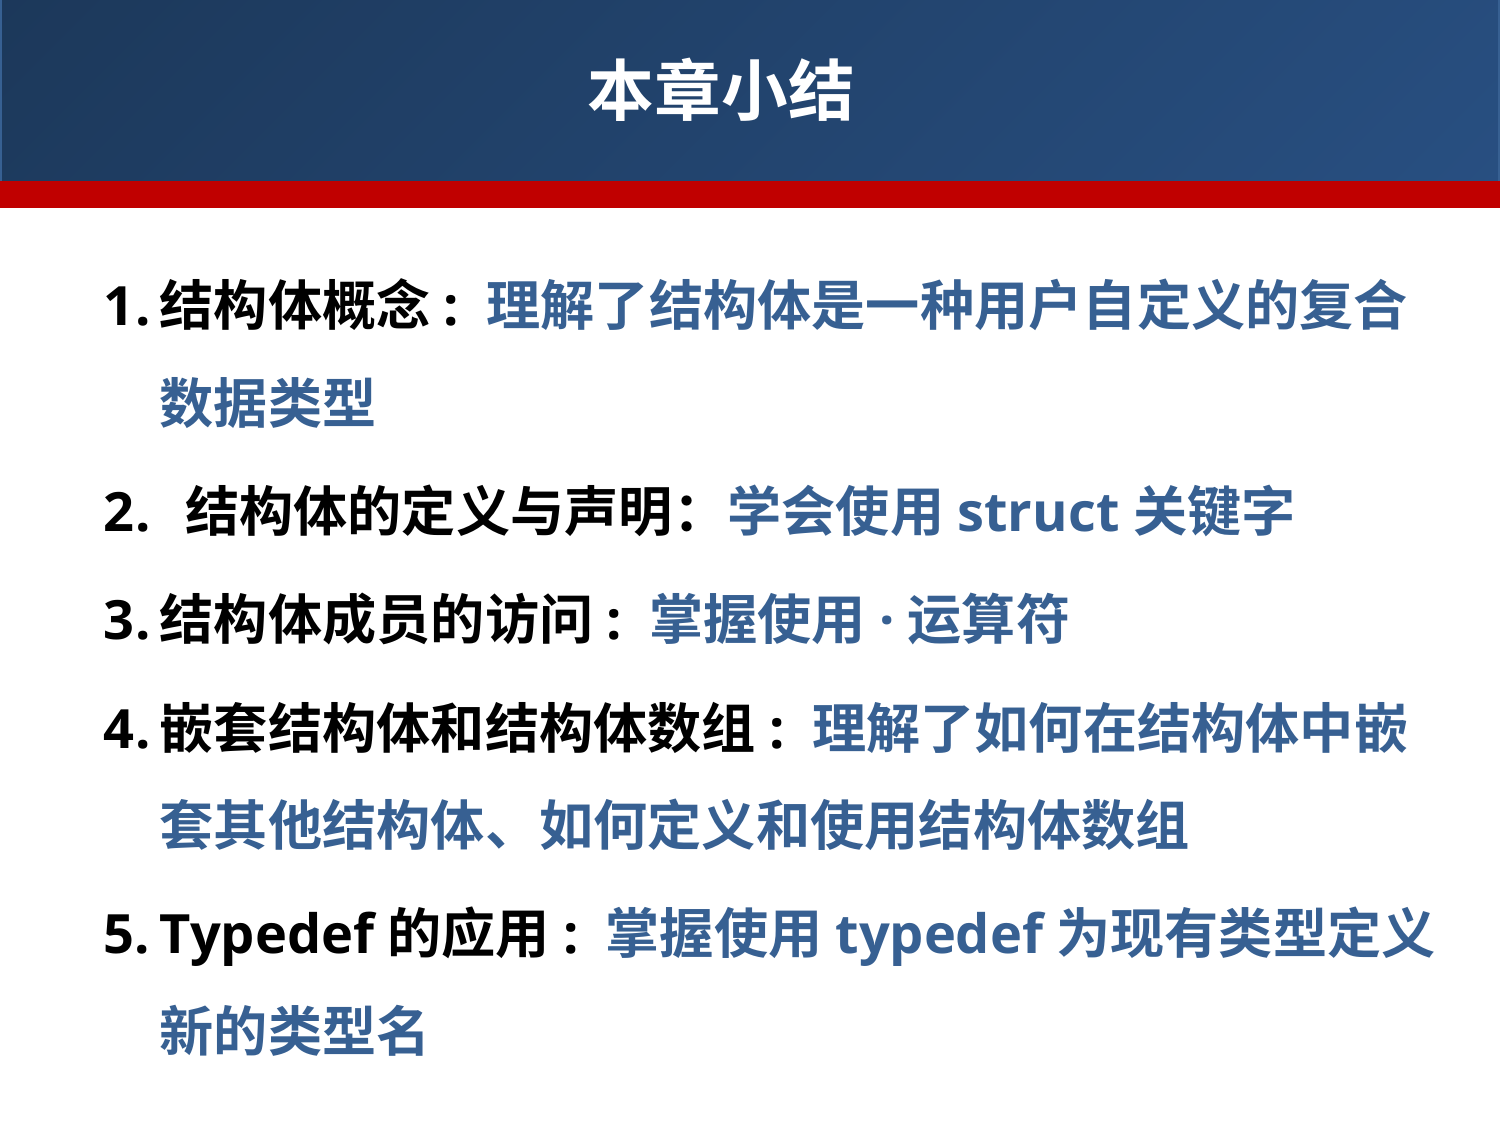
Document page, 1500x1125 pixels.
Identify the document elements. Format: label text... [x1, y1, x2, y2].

list 结构体概念: 理解了结构体是一种用户自定义的复合数据类型 结构体的定义与声明：学会使用struct关键字 结构体成员的访问: 掌握使用·运算符 嵌套结构体和结构体数组: 理解了如何在结构体中嵌套其他结构体、如何定义和使用结构体数组 Typedef的应用: 掌握使用typedef为现有类型定义新的类型名 [88, 231, 1459, 1012]
